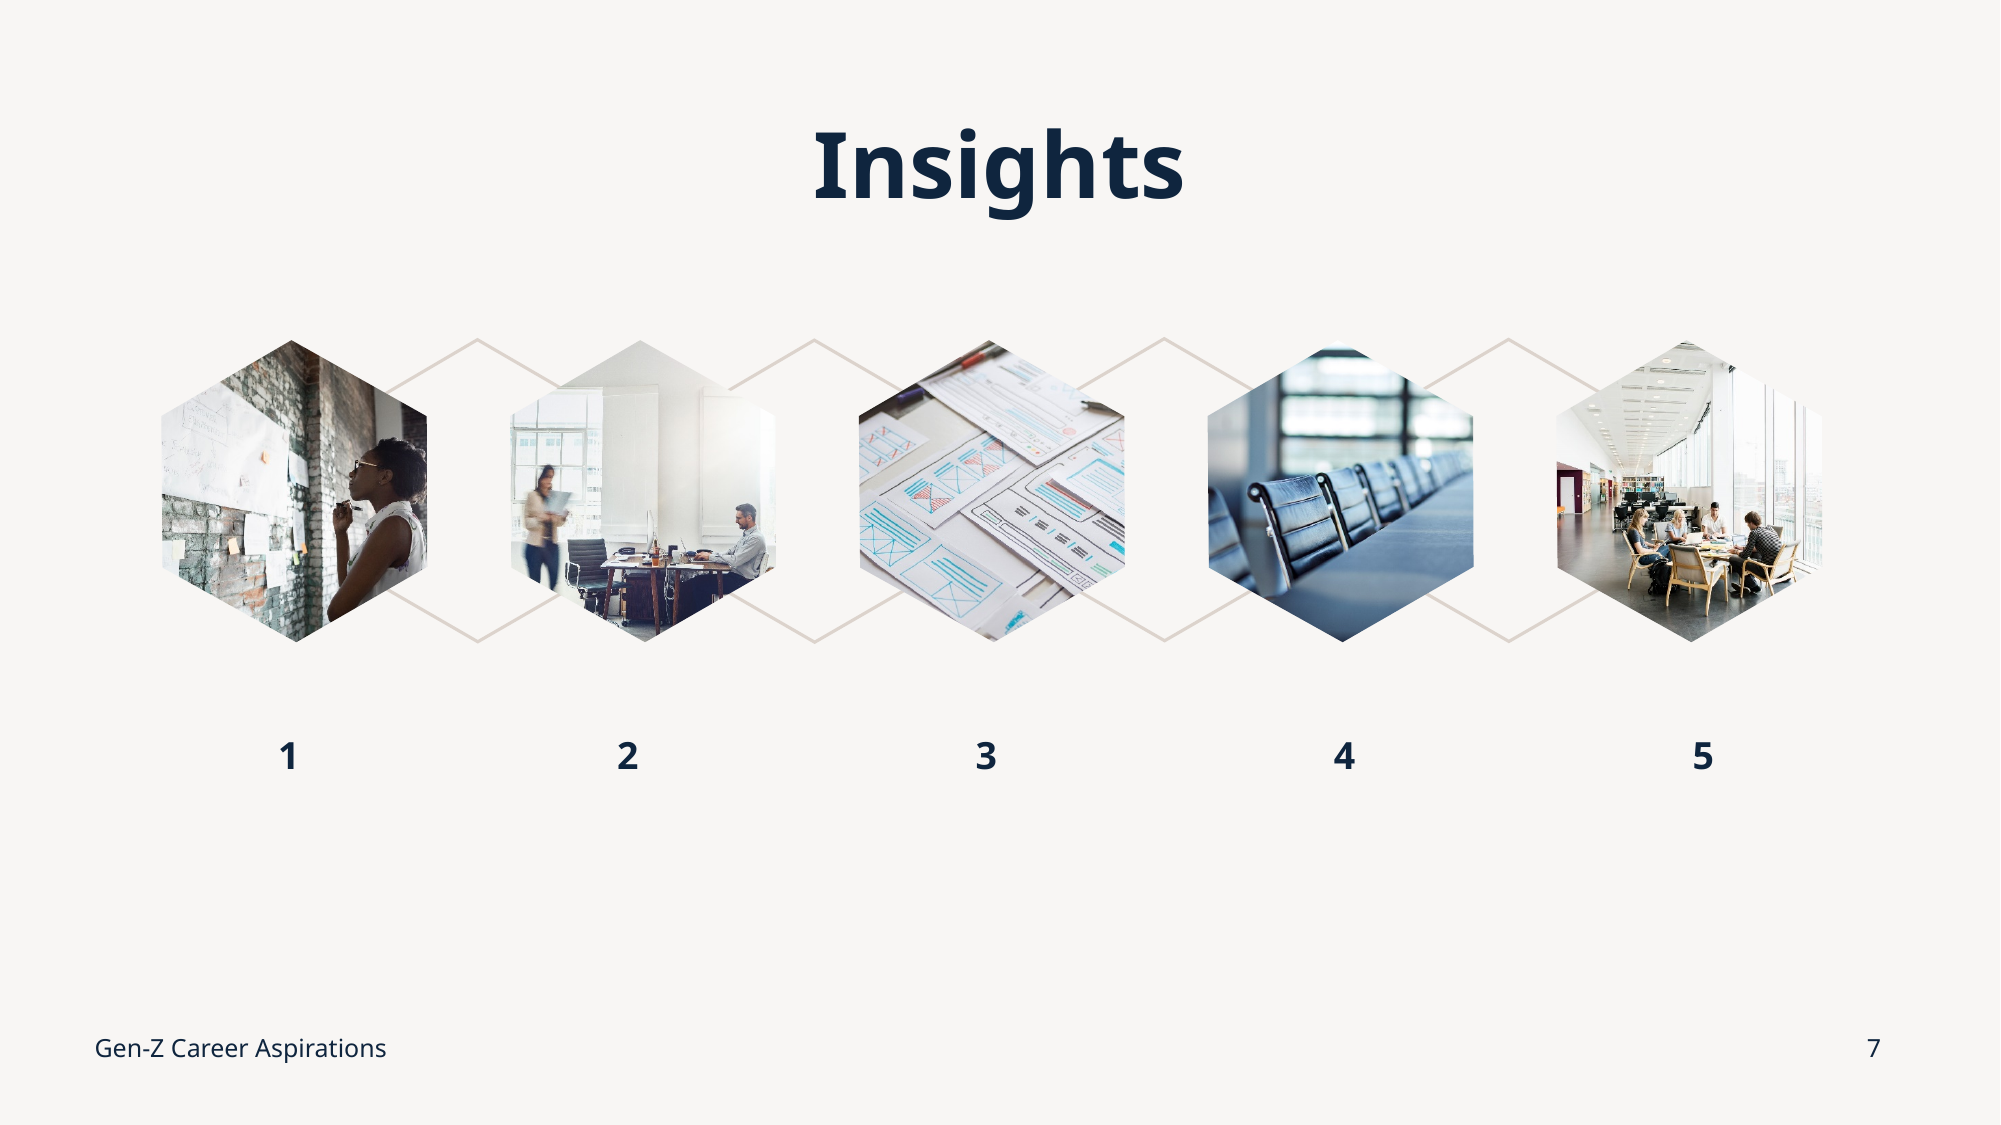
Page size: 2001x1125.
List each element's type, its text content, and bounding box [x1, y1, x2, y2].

picture [1556, 340, 1823, 643]
list 3 [832, 724, 1141, 808]
slide_number 7 [1836, 1020, 1912, 1080]
list 5 [1549, 724, 1858, 808]
list 4 [1190, 724, 1499, 808]
picture [858, 340, 1125, 643]
picture [1207, 340, 1474, 643]
picture [510, 340, 776, 643]
footer Gen-Z Career Aspirations [79, 1020, 755, 1080]
list 2 [473, 724, 782, 808]
list 1 [134, 724, 443, 808]
title Insights [137, 59, 1863, 278]
picture [161, 340, 428, 643]
